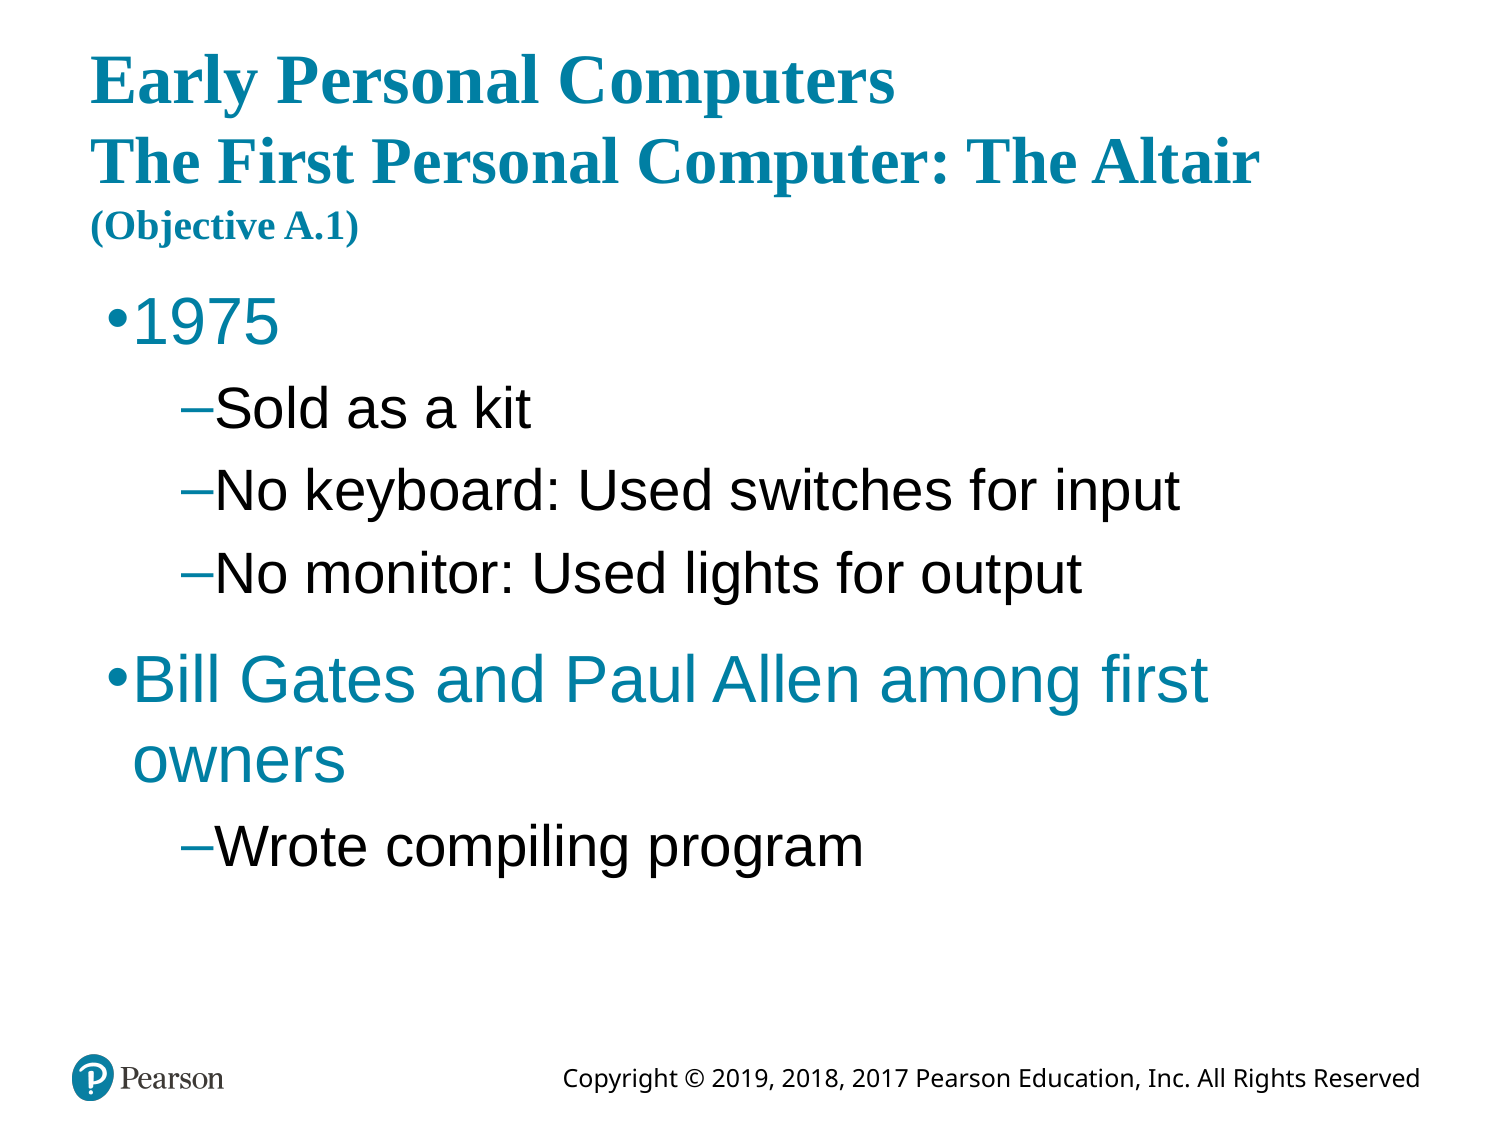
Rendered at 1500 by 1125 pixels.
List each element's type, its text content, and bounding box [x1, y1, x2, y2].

list 1975 Sold as a kit No keyboard: Used switches for input No monitor: Used lights for output Bill Gates and Paul Allen among first owners Wrote compiling program [75, 262, 1425, 1050]
title Early Personal Computers The First Personal Computer: The Altair (Objective A.1) [75, 0, 1500, 263]
picture [72, 1087, 83, 1101]
picture [98, 1054, 224, 1101]
picture [72, 1054, 88, 1070]
picture [80, 1063, 106, 1088]
